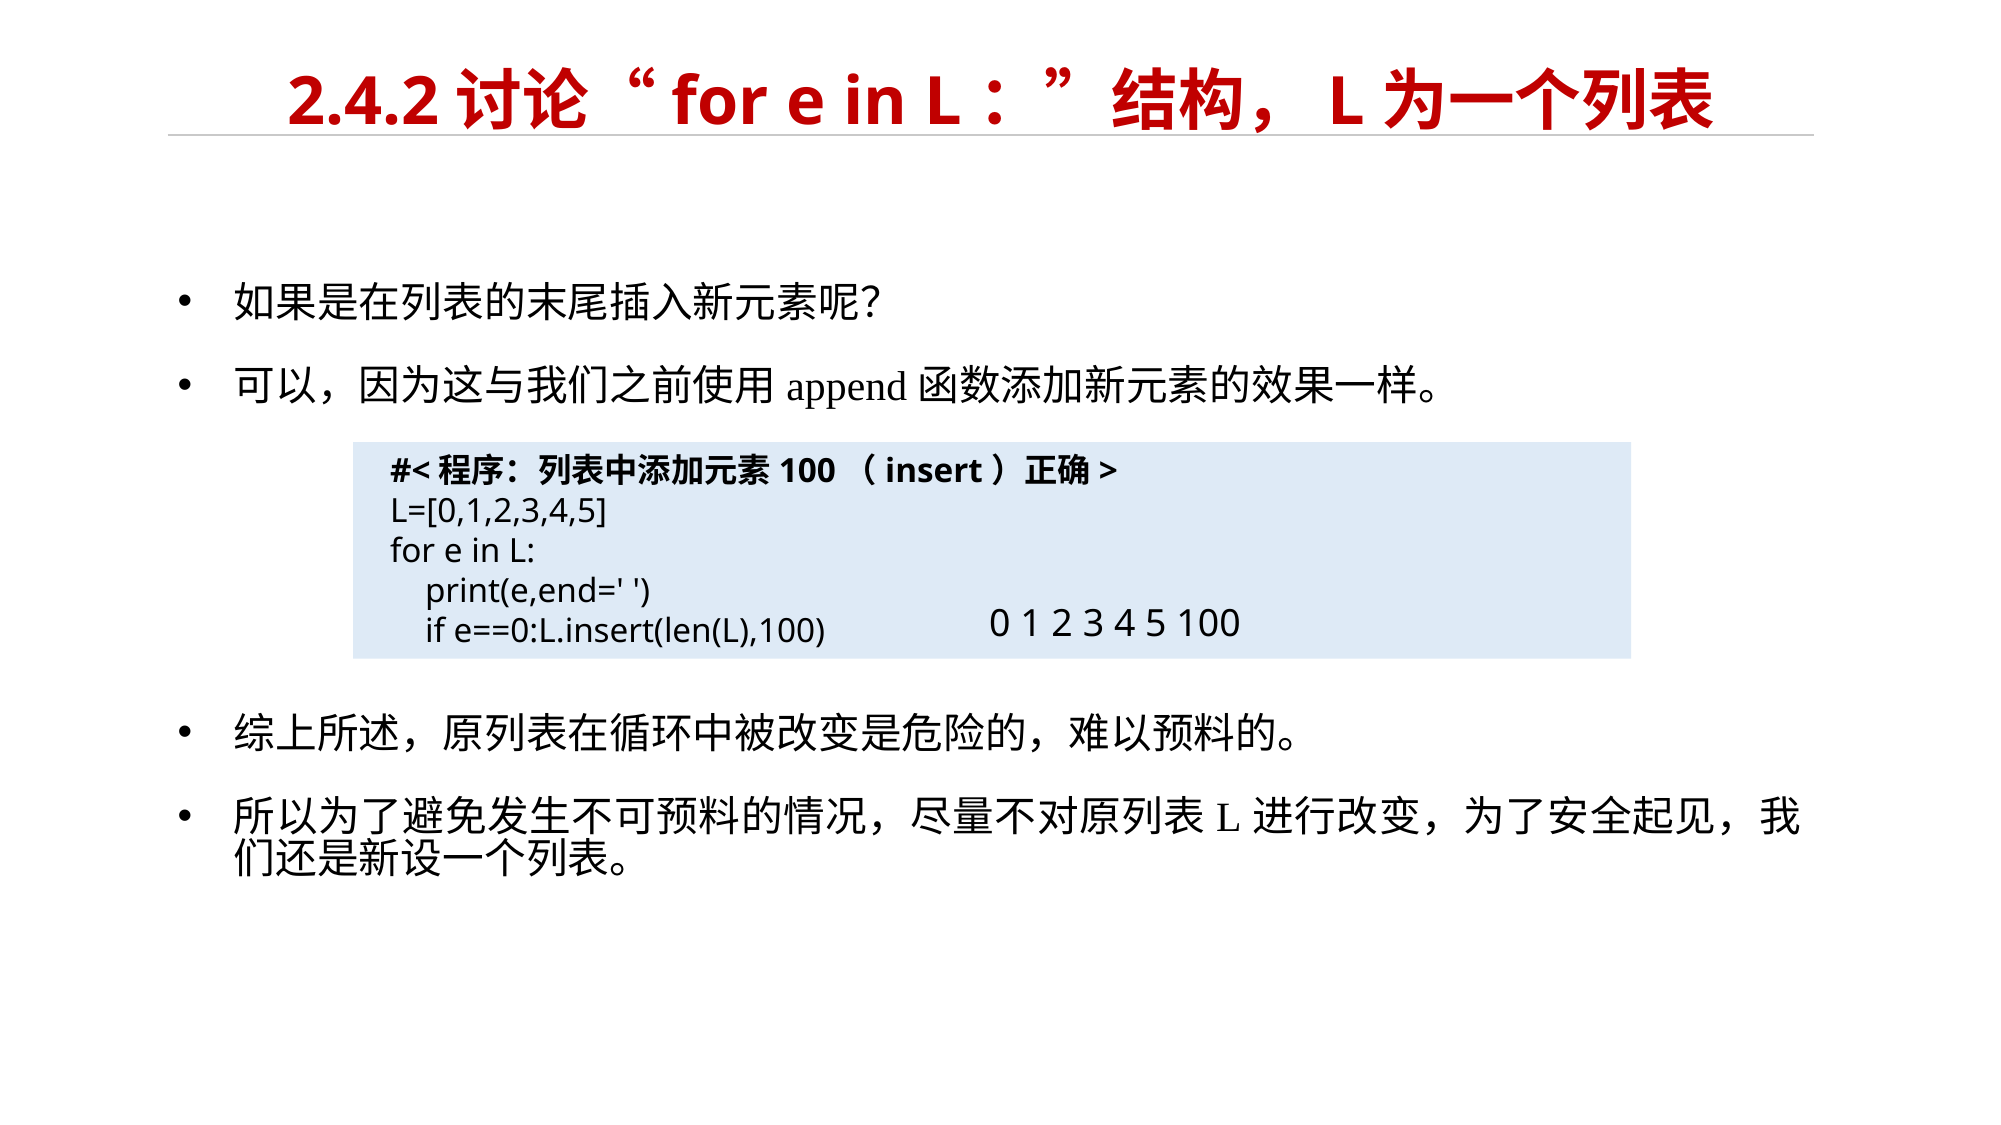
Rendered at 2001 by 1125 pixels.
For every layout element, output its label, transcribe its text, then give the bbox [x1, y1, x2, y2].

text_box 0 1 2 3 4 5 100 [974, 592, 1266, 652]
text_box 如果是在列表的末尾插入新元素呢？ 可以，因为这与我们之前使用append函数添加新元素的效果一样。 [162, 276, 1816, 417]
text_box #<程序：列表中添加元素100（insert）正确> L=[0,1,2,3,4,5] for e in L: print(e,end=' ') if e==0:L.insert(len(L),100) [353, 442, 1632, 659]
text_box 综上所述，原列表在循环中被改变是危险的，难以预料的。 所以为了避免发生不可预料的情况，尽量不对原列表L进行改变，为了安全起见，我们还是新设一个列表。 [162, 707, 1816, 889]
title 2.4.2讨论“for e in L：”结构，L为一个列表 [271, 59, 1731, 152]
